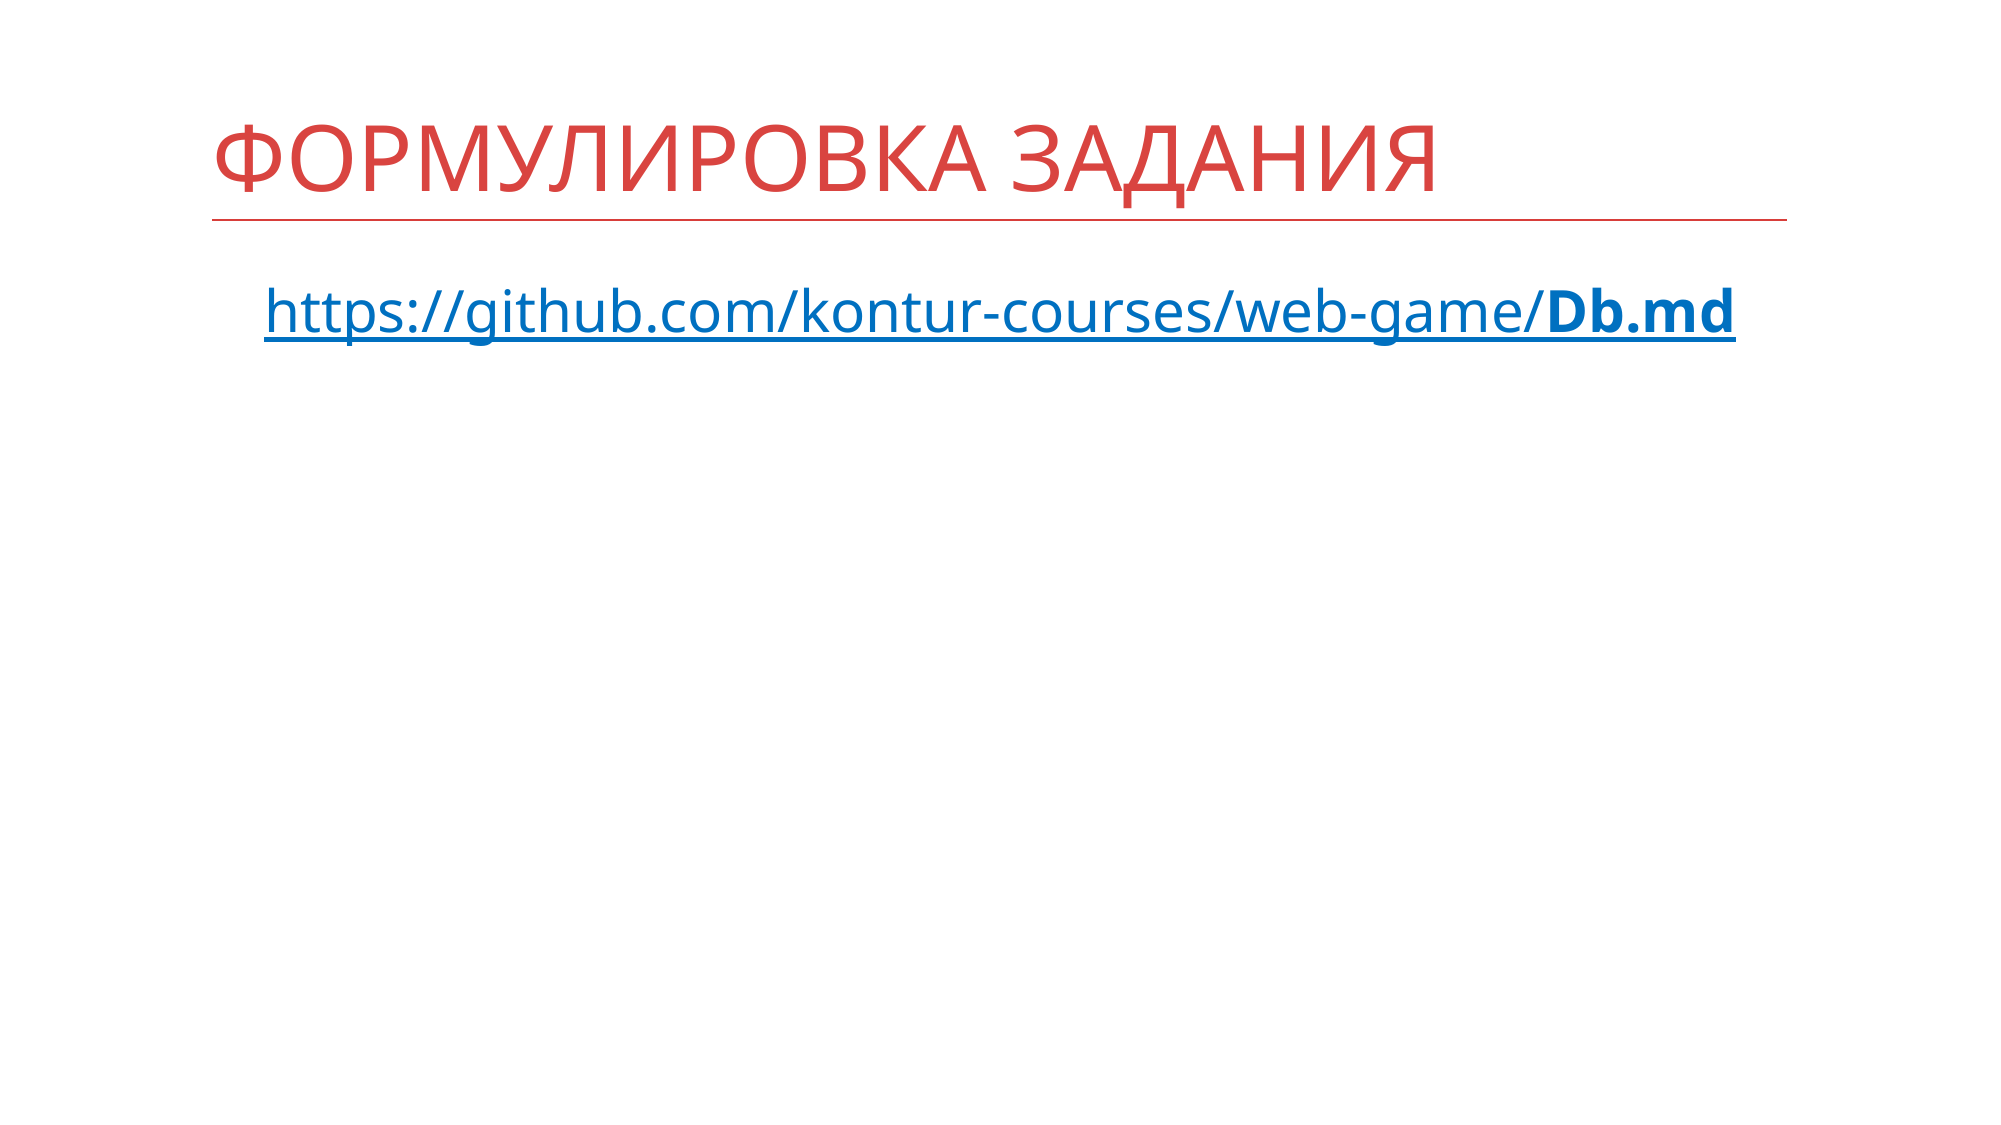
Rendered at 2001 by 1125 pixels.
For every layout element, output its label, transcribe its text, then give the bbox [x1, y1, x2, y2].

title Формулировка задания [212, 90, 1788, 220]
list https://github.com/kontur-courses/web-game/Db.md [212, 267, 1788, 1035]
